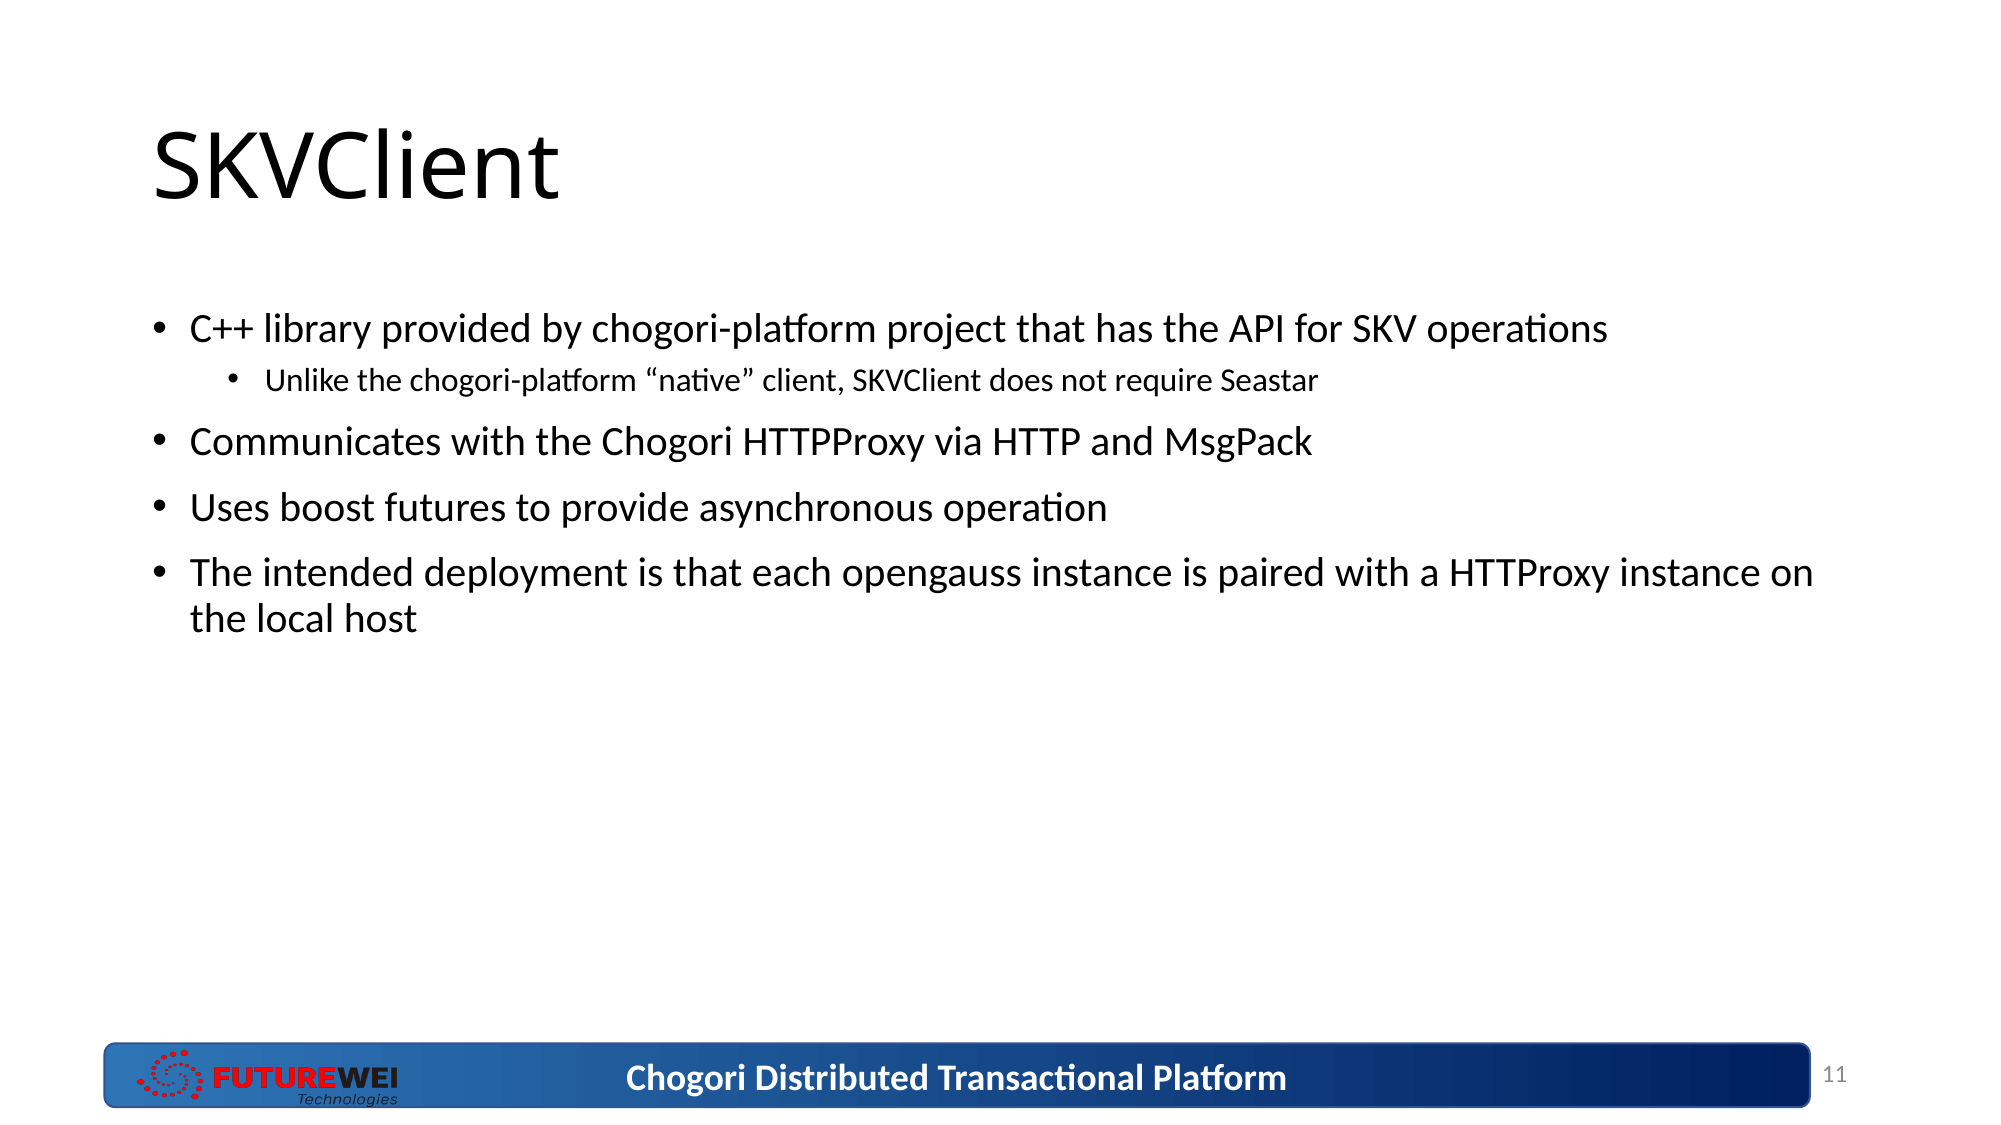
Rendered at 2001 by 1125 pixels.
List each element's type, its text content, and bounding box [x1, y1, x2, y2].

picture [137, 1050, 397, 1107]
slide_number 11 [1412, 1042, 1863, 1103]
list C++ library provided by chogori-platform project that has the API for SKV operations Unlike the chogori-platform “native” client, SKVClient does not require Seastar Communicates with the Chogori HTTPProxy via HTTP and MsgPack Uses boost futures to provide asynchronous operation The intended deployment is that each opengauss instance is paired with a HTTProxy instance on the local host [137, 299, 1863, 1014]
title SKVClient [137, 59, 1863, 278]
